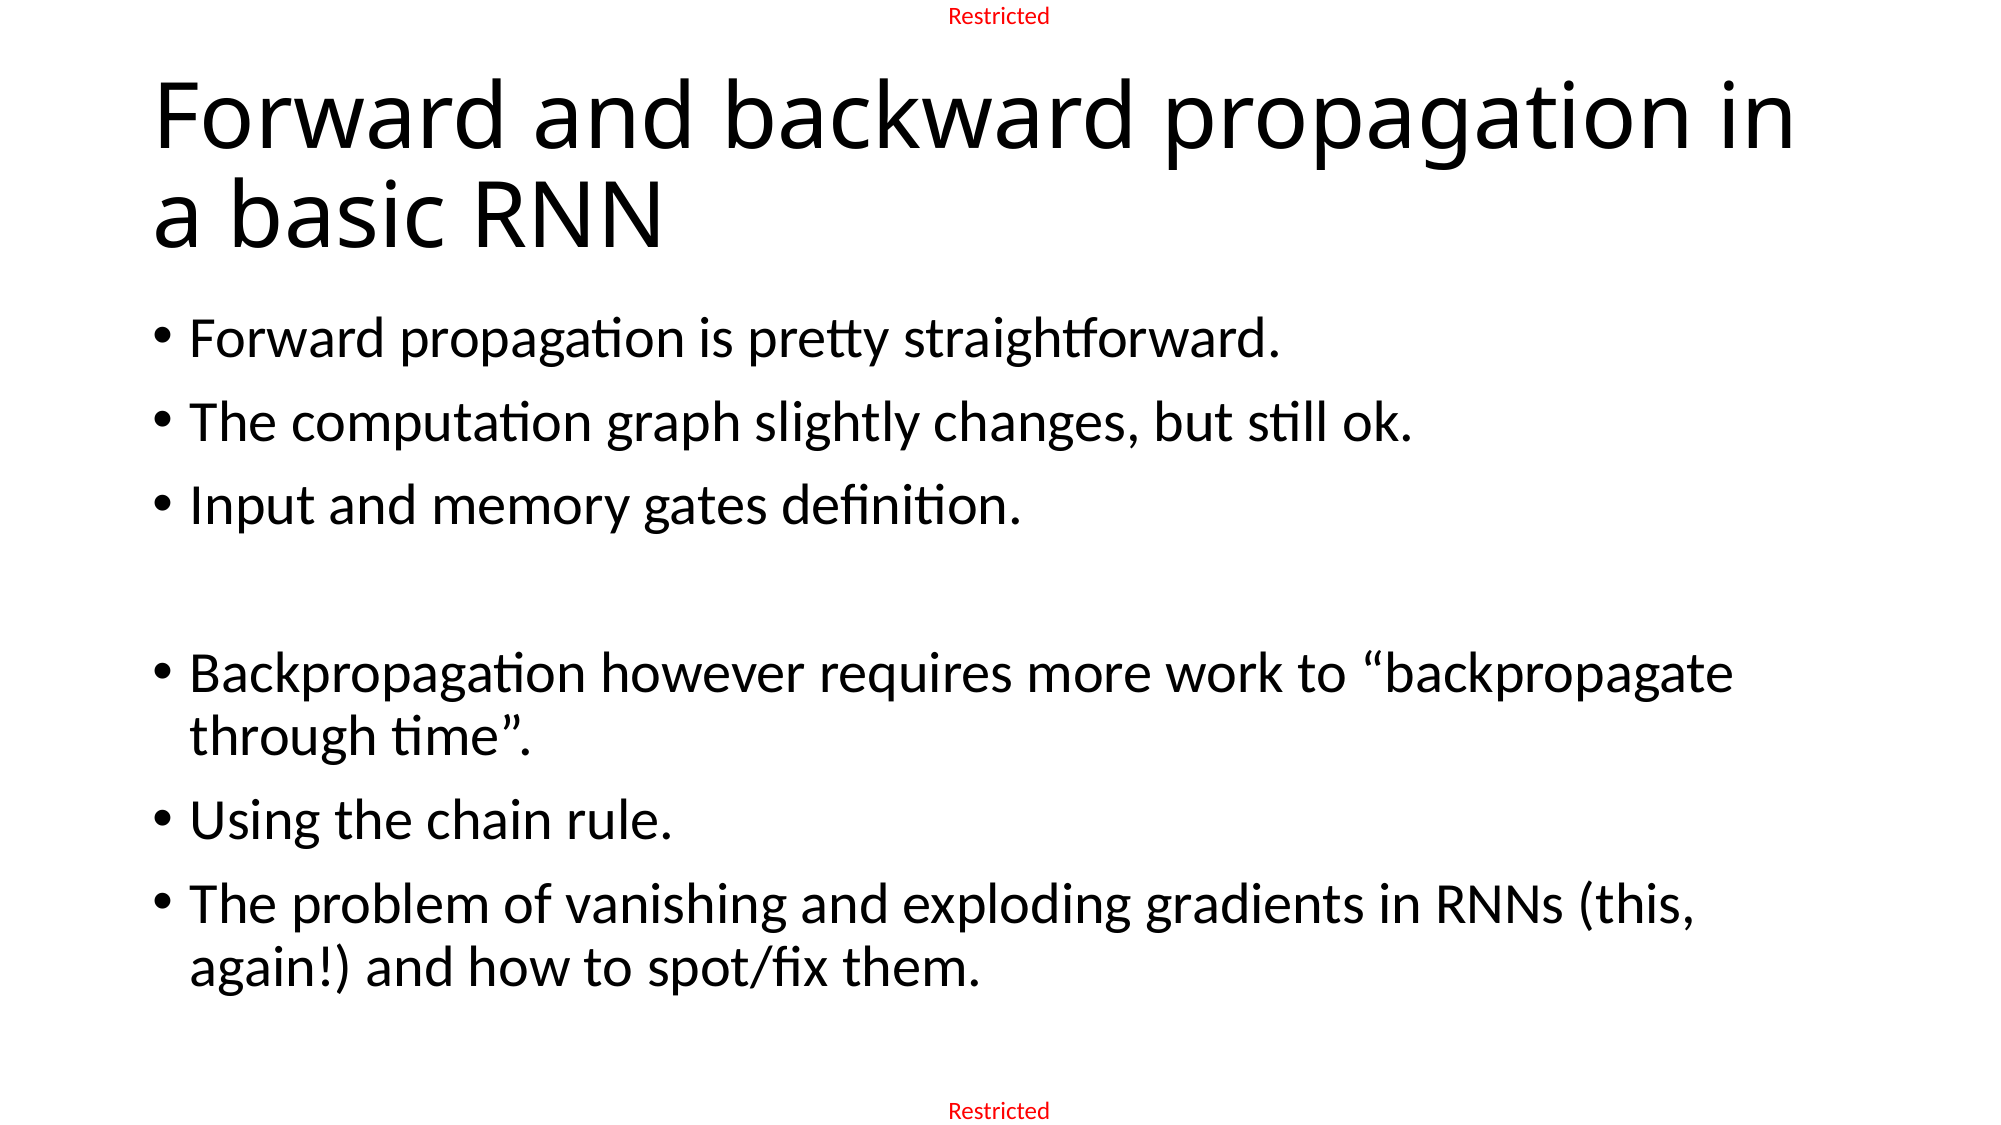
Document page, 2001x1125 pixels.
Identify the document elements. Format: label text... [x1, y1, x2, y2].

list Forward propagation is pretty straightforward. The computation graph slightly changes, but still ok. Input and memory gates definition. Backpropagation however requires more work to “backpropagate through time”. Using the chain rule. The problem of vanishing and exploding gradients in RNNs (this, again!) and how to spot/fix them. [137, 299, 1863, 1107]
title Forward and backward propagation in a basic RNN [137, 59, 1863, 278]
